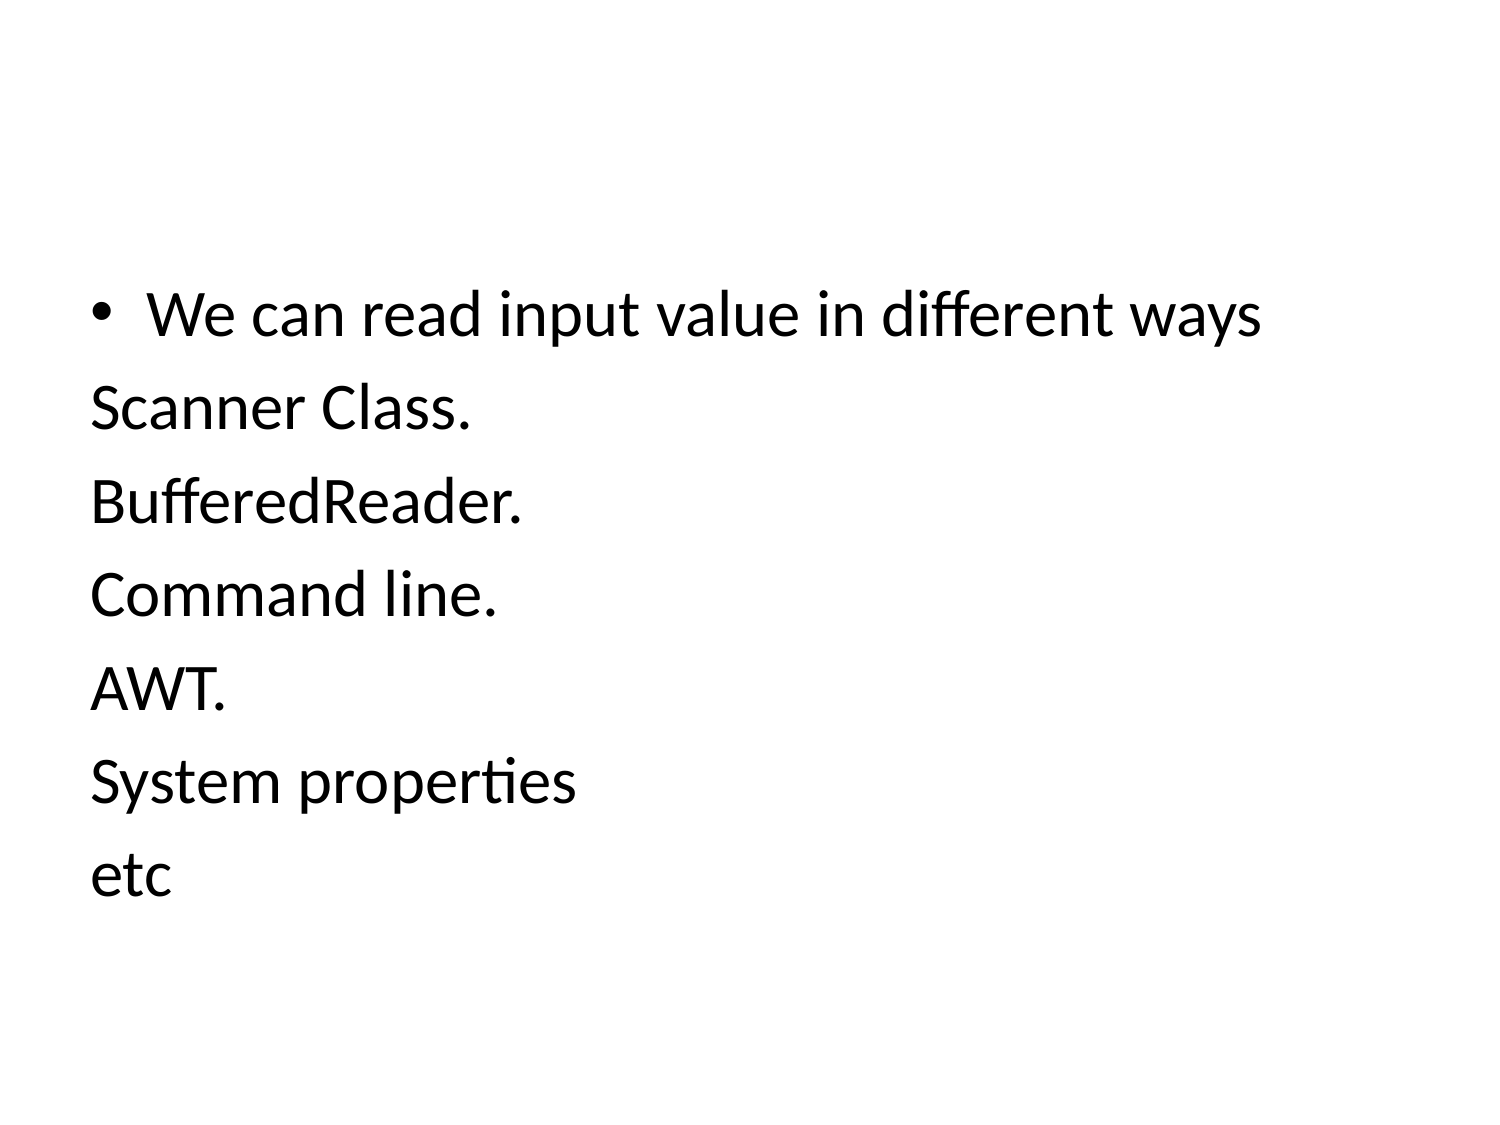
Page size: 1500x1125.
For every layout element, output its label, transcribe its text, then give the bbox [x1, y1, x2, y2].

list We can read input value in different ways Scanner Class. BufferedReader. Command line. AWT. System properties etc [75, 262, 1425, 1005]
